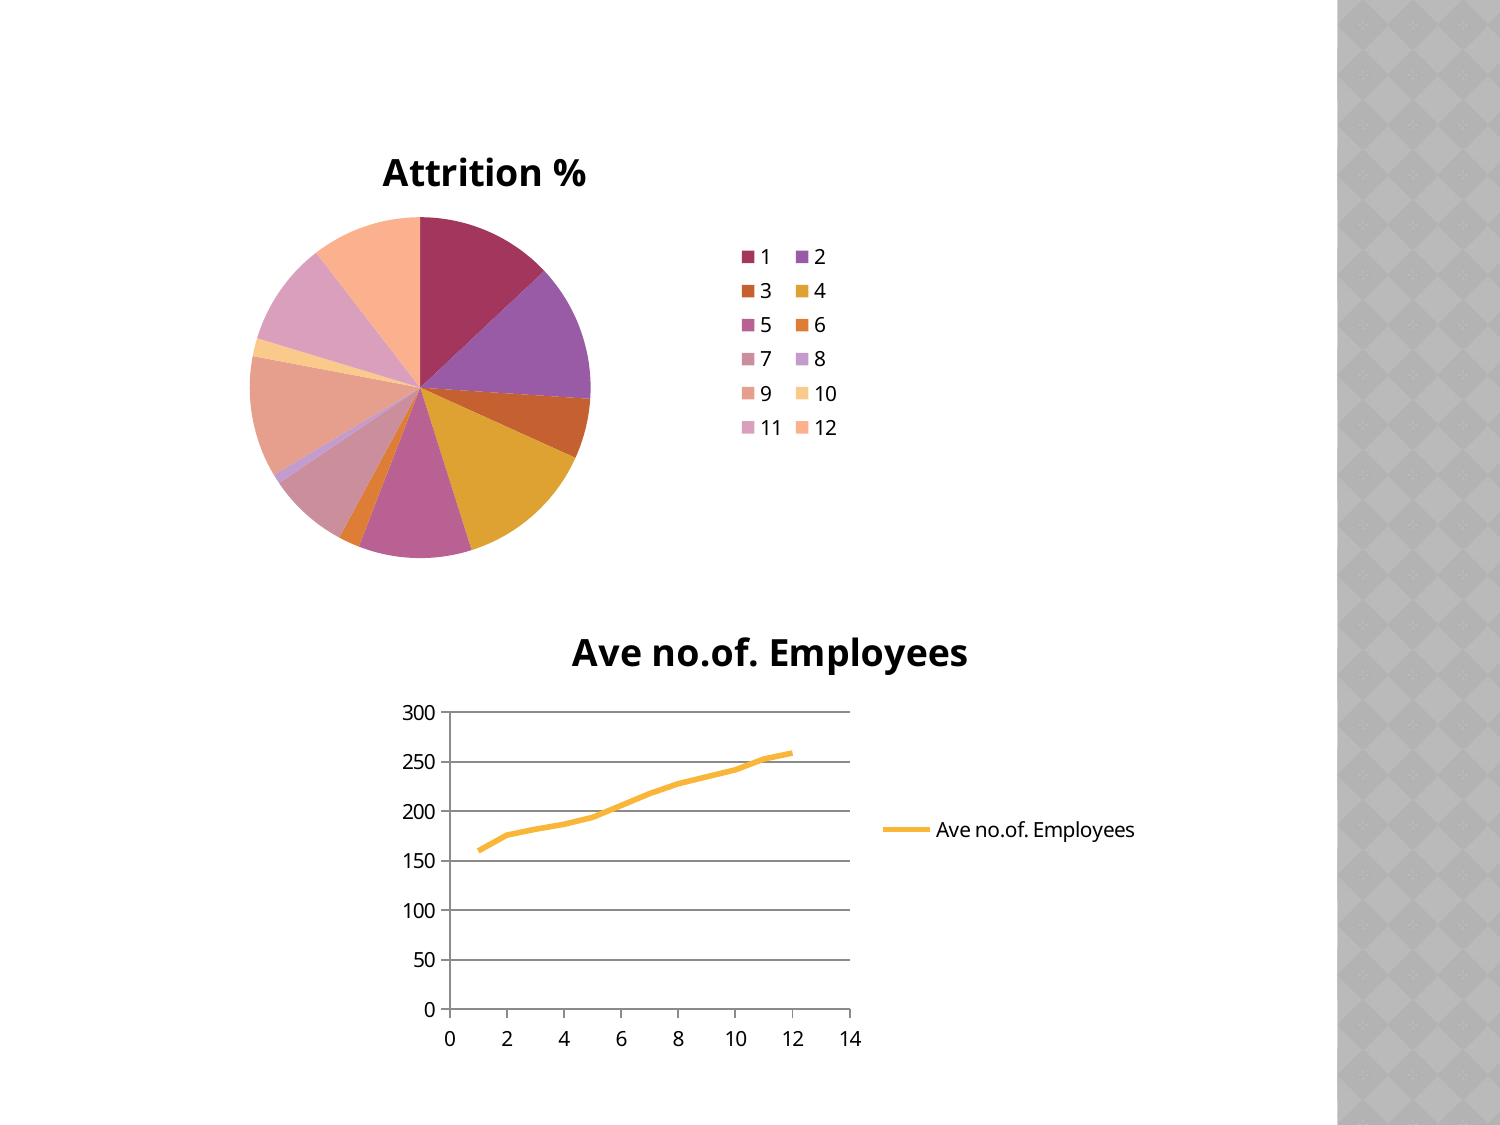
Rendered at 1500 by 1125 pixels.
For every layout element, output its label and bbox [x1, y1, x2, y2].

chart [386, 597, 1155, 1063]
chart [104, 116, 856, 568]
